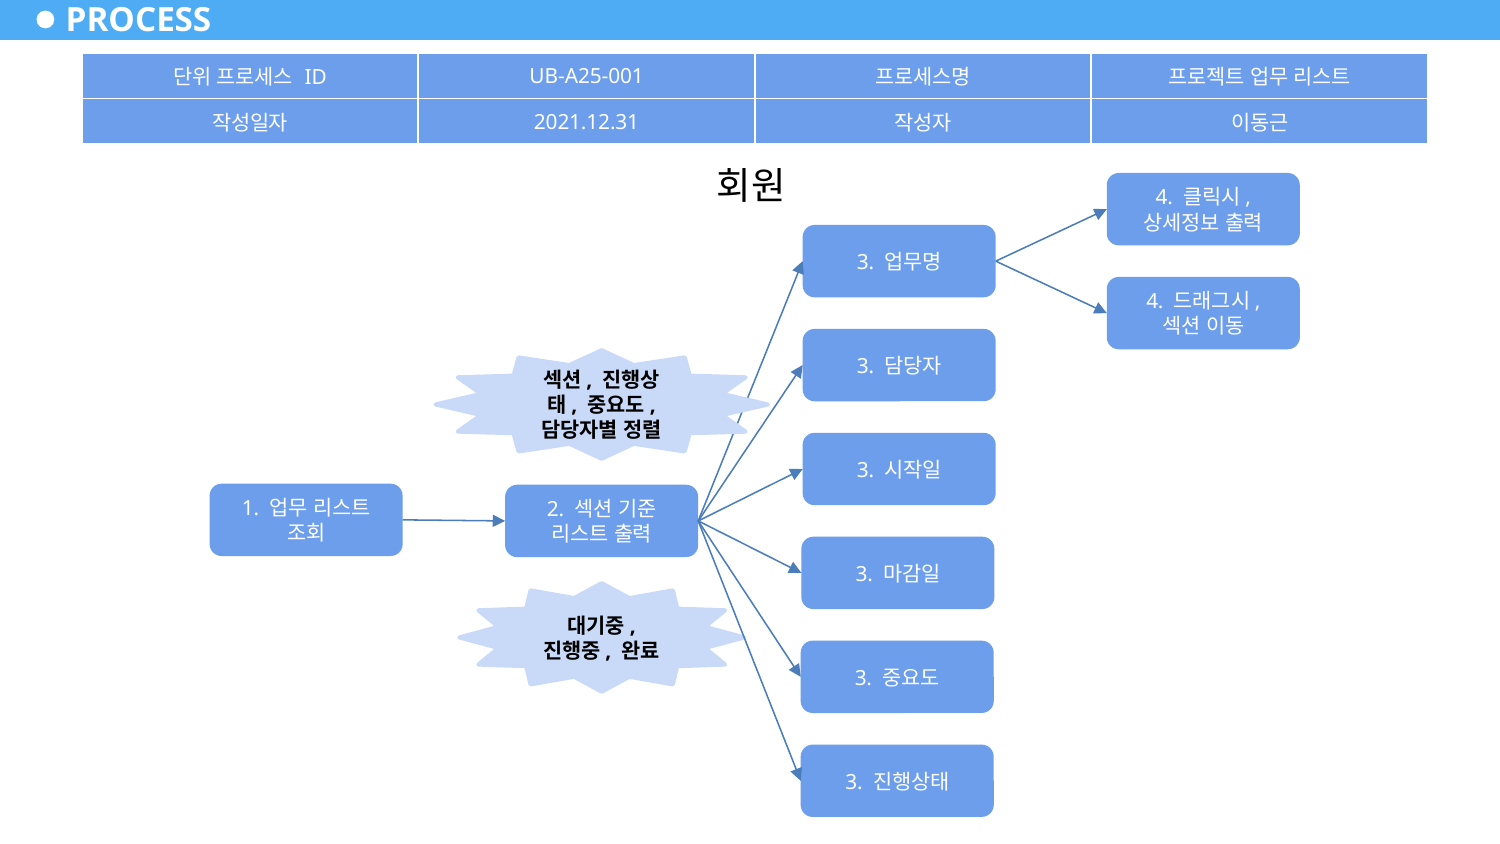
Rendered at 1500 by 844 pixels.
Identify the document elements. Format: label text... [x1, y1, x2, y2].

text_box 대기중, 진행중, 완료 [459, 583, 691, 692]
table_cell 작성자 [756, 99, 1090, 143]
table_header 단위 프로세스 ID [83, 54, 417, 98]
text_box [697, 364, 803, 468]
table_header 프로젝트 업무 리스트 [1092, 54, 1427, 98]
text_box 3. 담당자 [807, 328, 996, 402]
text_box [995, 208, 1107, 260]
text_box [697, 520, 801, 781]
text_box 3. 시작일 [808, 432, 996, 506]
title PROCESS [52, 0, 236, 43]
text_box 섹션, 진행상태, 중요도, 담당자별 정렬 [435, 350, 691, 459]
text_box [697, 468, 803, 519]
table_header 프로세스명 [756, 54, 1090, 98]
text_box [697, 260, 803, 364]
text_box 3. 중요도 [804, 640, 994, 714]
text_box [995, 260, 1107, 314]
text_box 1. 업무 리스트 조회 [209, 483, 403, 557]
text_box 2. 섹션 기준 리스트 출력 [505, 484, 691, 558]
table_header UB-A25-001 [419, 54, 754, 98]
table_cell 이동근 [1092, 99, 1427, 143]
table_cell 작성일자 [83, 99, 417, 143]
text_box 3. 진행상태 [800, 744, 994, 817]
table_cell 2021.12.31 [419, 99, 754, 143]
text_box 4. 드래그시, 섹션 이동 [1106, 276, 1300, 350]
text_box 3. 업무명 [802, 224, 990, 298]
text_box 4. 클릭시, 상세정보 출력 [1106, 172, 1300, 246]
text_box 회원 [596, 154, 907, 215]
text_box 3. 마감일 [805, 536, 995, 610]
